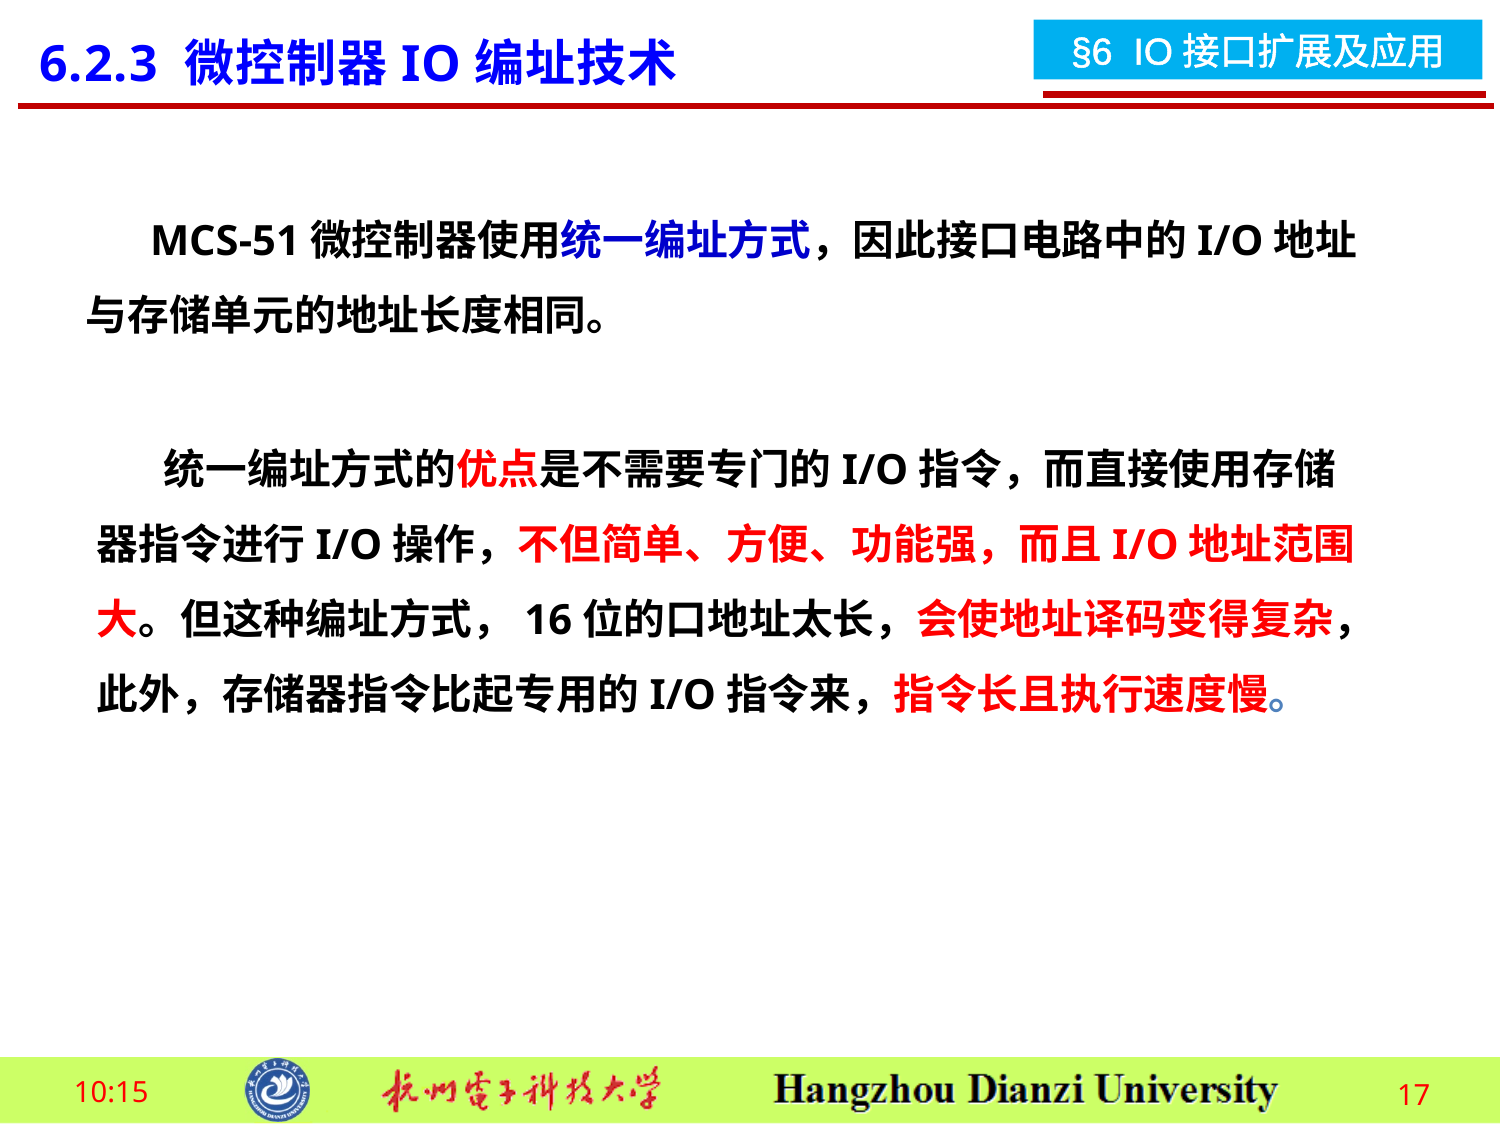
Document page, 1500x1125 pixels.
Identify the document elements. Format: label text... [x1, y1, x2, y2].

text_box 统一编址方式的优点是不需要专门的I/O指令，而直接使用存储器指令进行I/O操作，不但简单、方便、功能强，而且I/O地址范围大。但这种编址方式，16位的口地址太长，会使地址译码变得复杂，此外，存储器指令比起专用的I/O指令来，指令长且执行速度慢。 [82, 410, 1377, 725]
text_box MCS-51微控制器使用统一编址方式，因此接口电路中的I/O地址与存储单元的地址长度相同。 [70, 181, 1407, 347]
text_box 6.2.3 微控制器IO编址技术 [24, 23, 693, 99]
picture [0, 1057, 1500, 1125]
